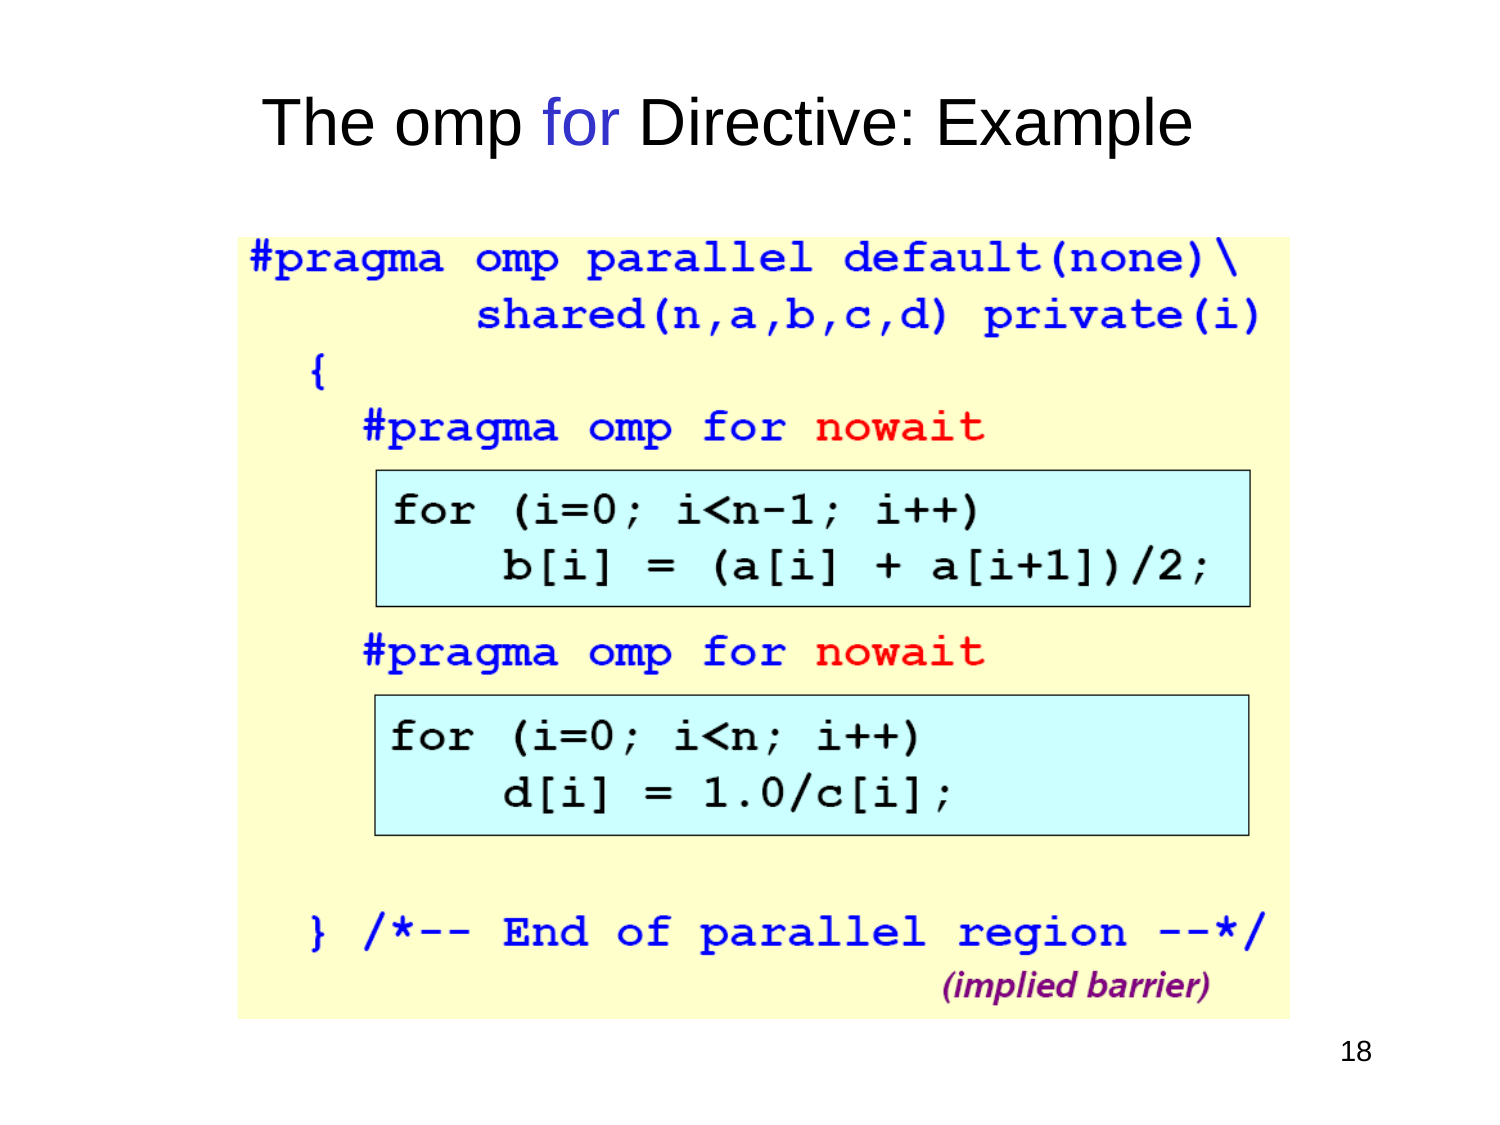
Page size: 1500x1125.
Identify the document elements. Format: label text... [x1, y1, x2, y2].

picture [237, 237, 1291, 1019]
slide_number 18 [1074, 1024, 1388, 1101]
title The omp for Directive: Example [99, 50, 1375, 188]
